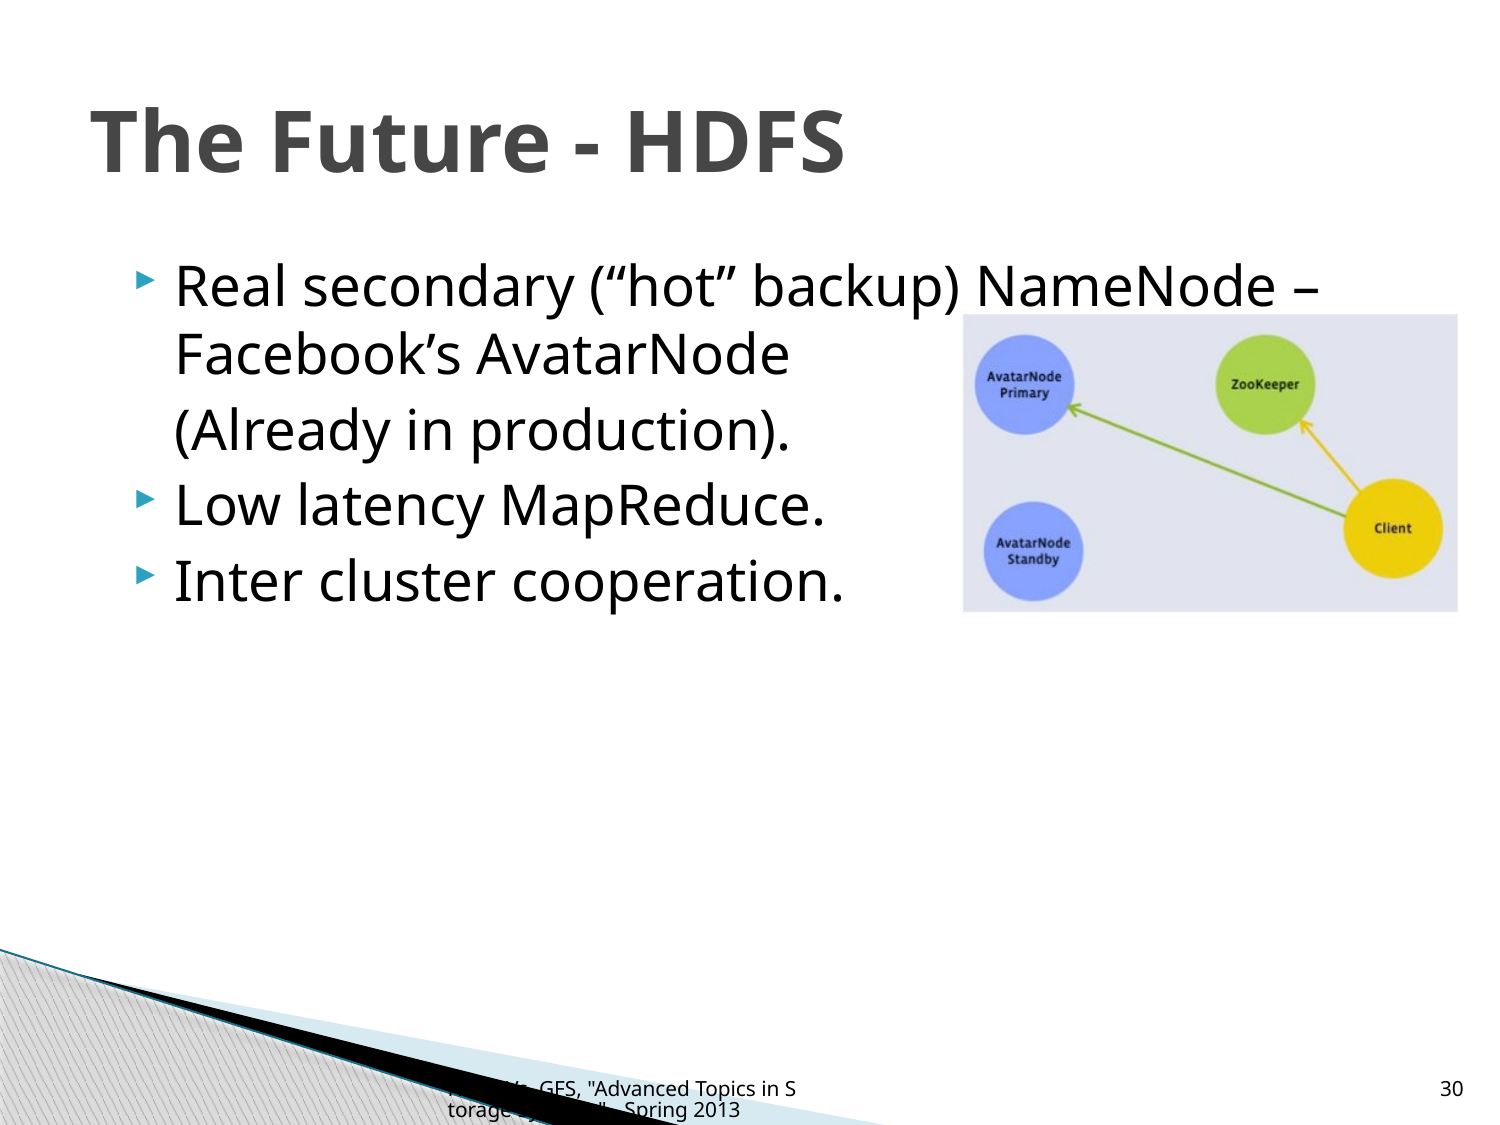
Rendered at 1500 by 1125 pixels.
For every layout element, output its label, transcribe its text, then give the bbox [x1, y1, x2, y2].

footer HDFS Vs. GFS, "Advanced Topics in Storage Systems" - Spring 2013 [718, 1051, 1105, 1112]
picture [962, 314, 1459, 613]
slide_number 30 [1418, 1051, 1479, 1112]
list Real secondary (“hot” backup) NameNode – Facebook’s AvatarNode (Already in production). Low latency MapReduce. Inter cluster cooperation. [100, 243, 1425, 986]
title The Future - HDFS [75, 45, 1425, 233]
